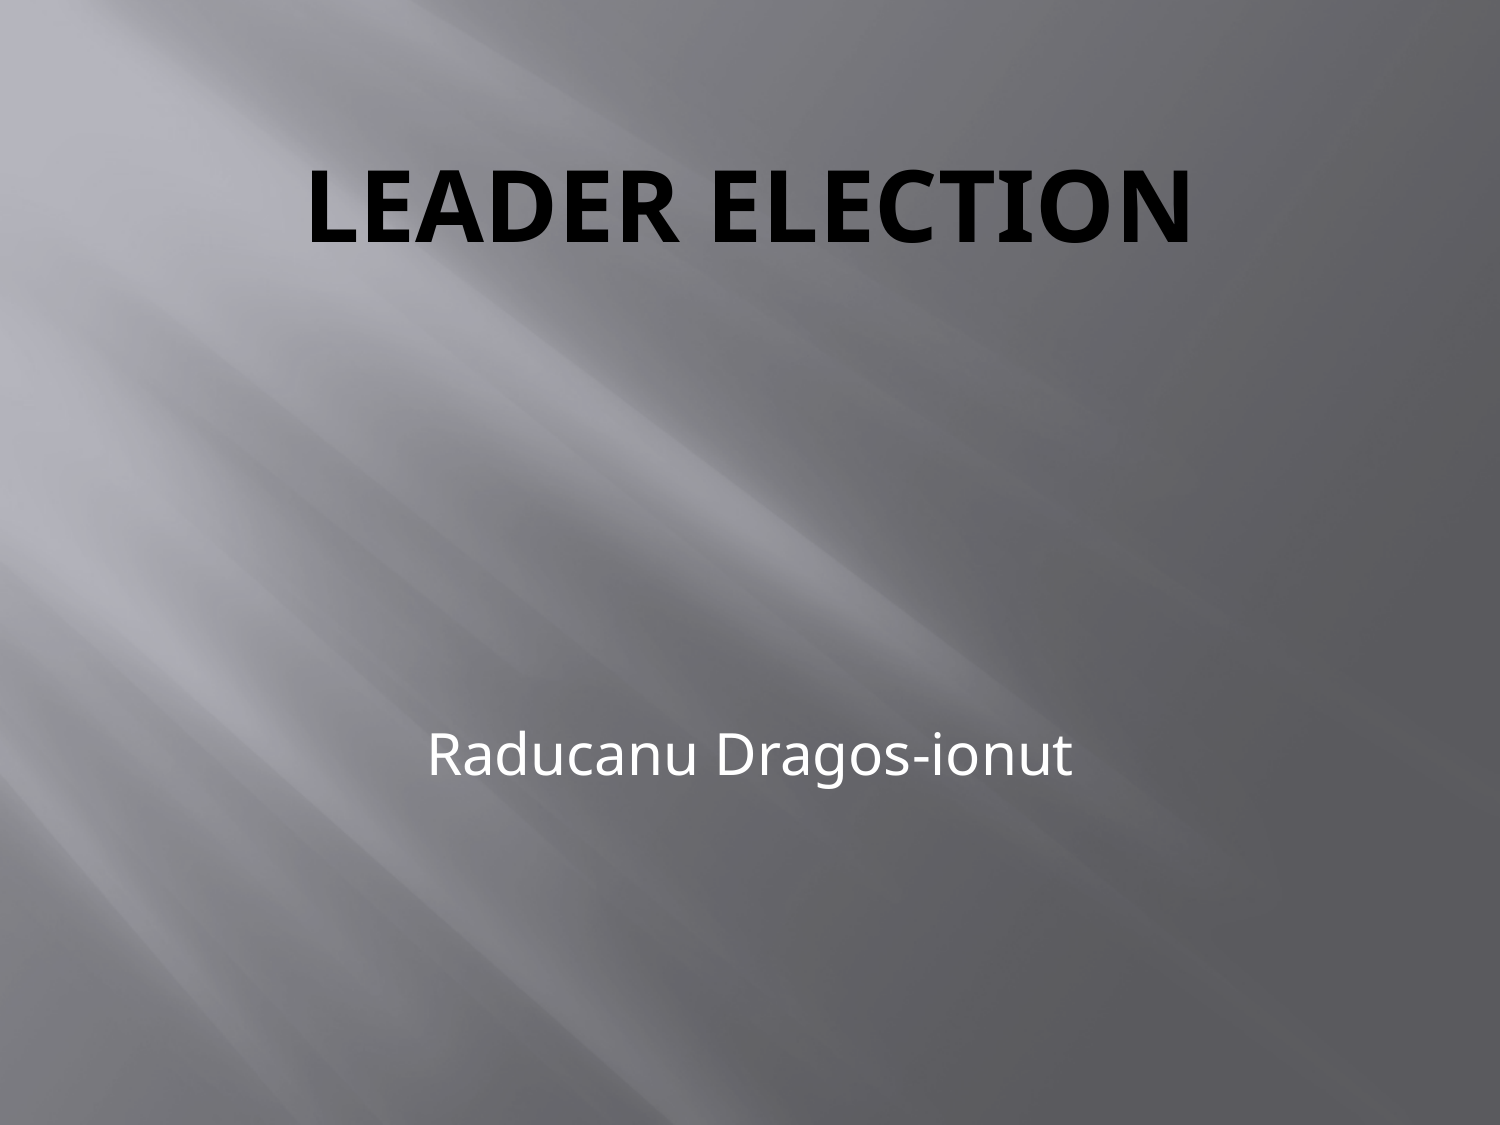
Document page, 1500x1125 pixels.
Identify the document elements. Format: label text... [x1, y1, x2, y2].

title Leader election [75, 112, 1425, 263]
subtitle Raducanu Dragos-ionut [225, 546, 1275, 834]
